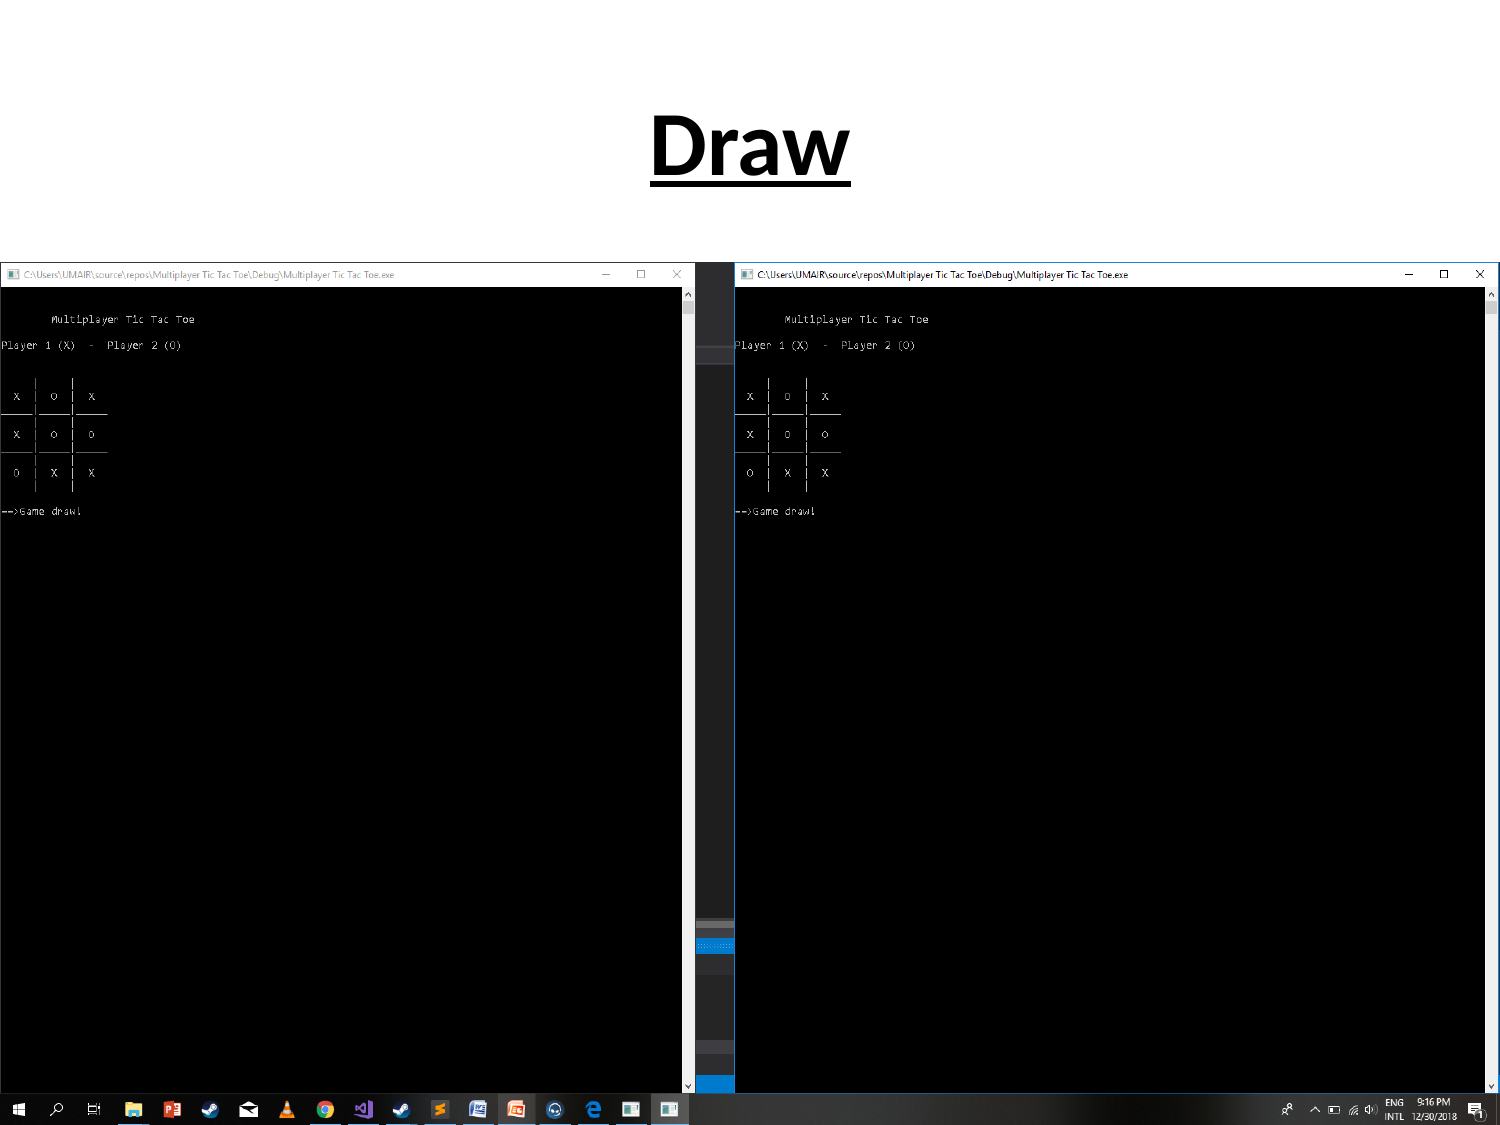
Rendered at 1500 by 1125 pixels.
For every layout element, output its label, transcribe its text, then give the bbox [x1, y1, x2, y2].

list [0, 262, 1500, 1125]
title Draw [75, 45, 1425, 233]
